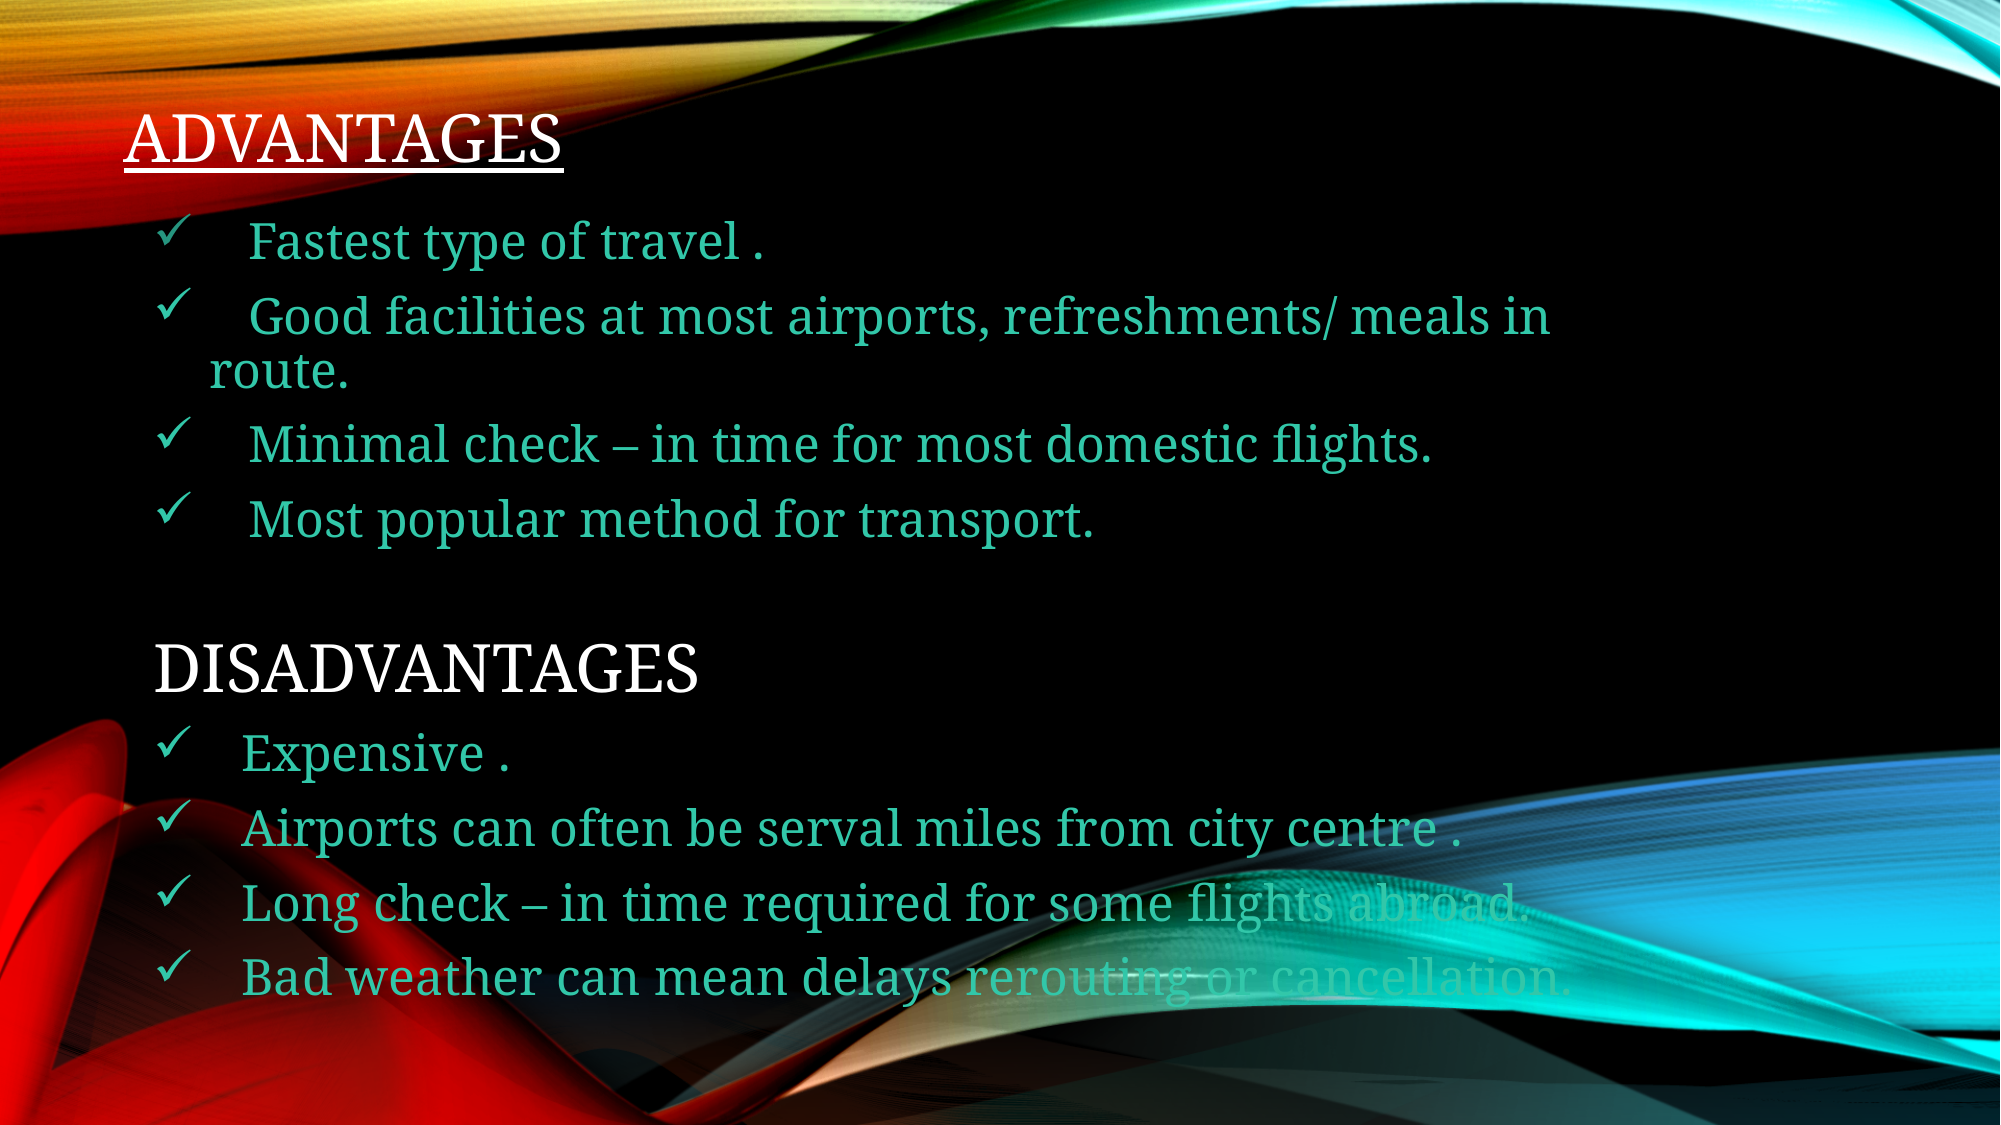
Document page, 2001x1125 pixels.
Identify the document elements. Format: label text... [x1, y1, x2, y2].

subtitle Fastest type of travel . Good facilities at most airports, refreshments/ meals in route. Minimal check – in time for most domestic flights. Most popular method for transport. DISADVANTAGES Expensive . Airports can often be serval miles from city centre . Long check – in time required for some flights abroad. Bad weather can mean delays rerouting or cancellation. [138, 208, 1689, 1097]
title ADVANTAGES [108, 82, 627, 185]
picture [0, 0, 2000, 237]
picture [0, 717, 2000, 1125]
